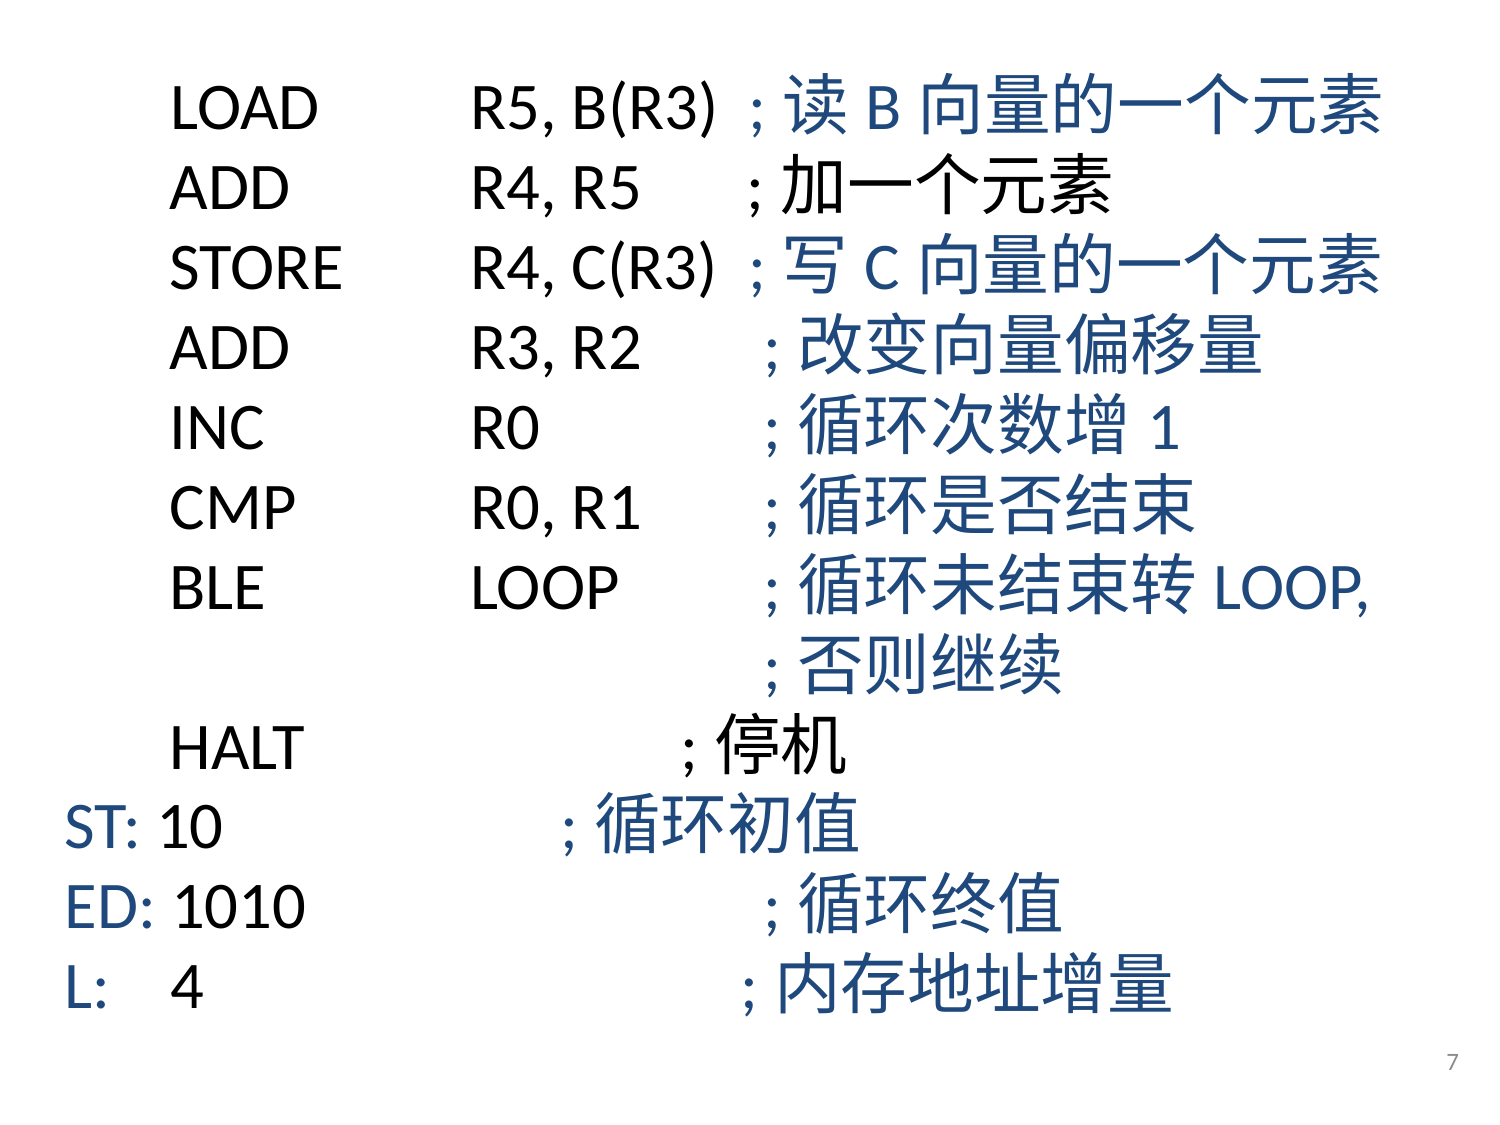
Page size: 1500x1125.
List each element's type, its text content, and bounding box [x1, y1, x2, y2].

slide_number 7 [1161, 1022, 1474, 1098]
text_box LOAD R5, B(R3) ;读B向量的一个元素 ADD R4, R5 ;加一个元素 STORE R4, C(R3) ;写C向量的一个元素 ADD R3, R2 ;改变向量偏移量 INC R0 ;循环次数增1 CMP R0, R1 ;循环是否结束 BLE LOOP ;循环未结束转LOOP, ;否则继续 HALT ;停机 ST: 10 ;循环初值 ED: 1010 ;循环终值 L: 4 ;内存地址增量 [49, 55, 1475, 1030]
